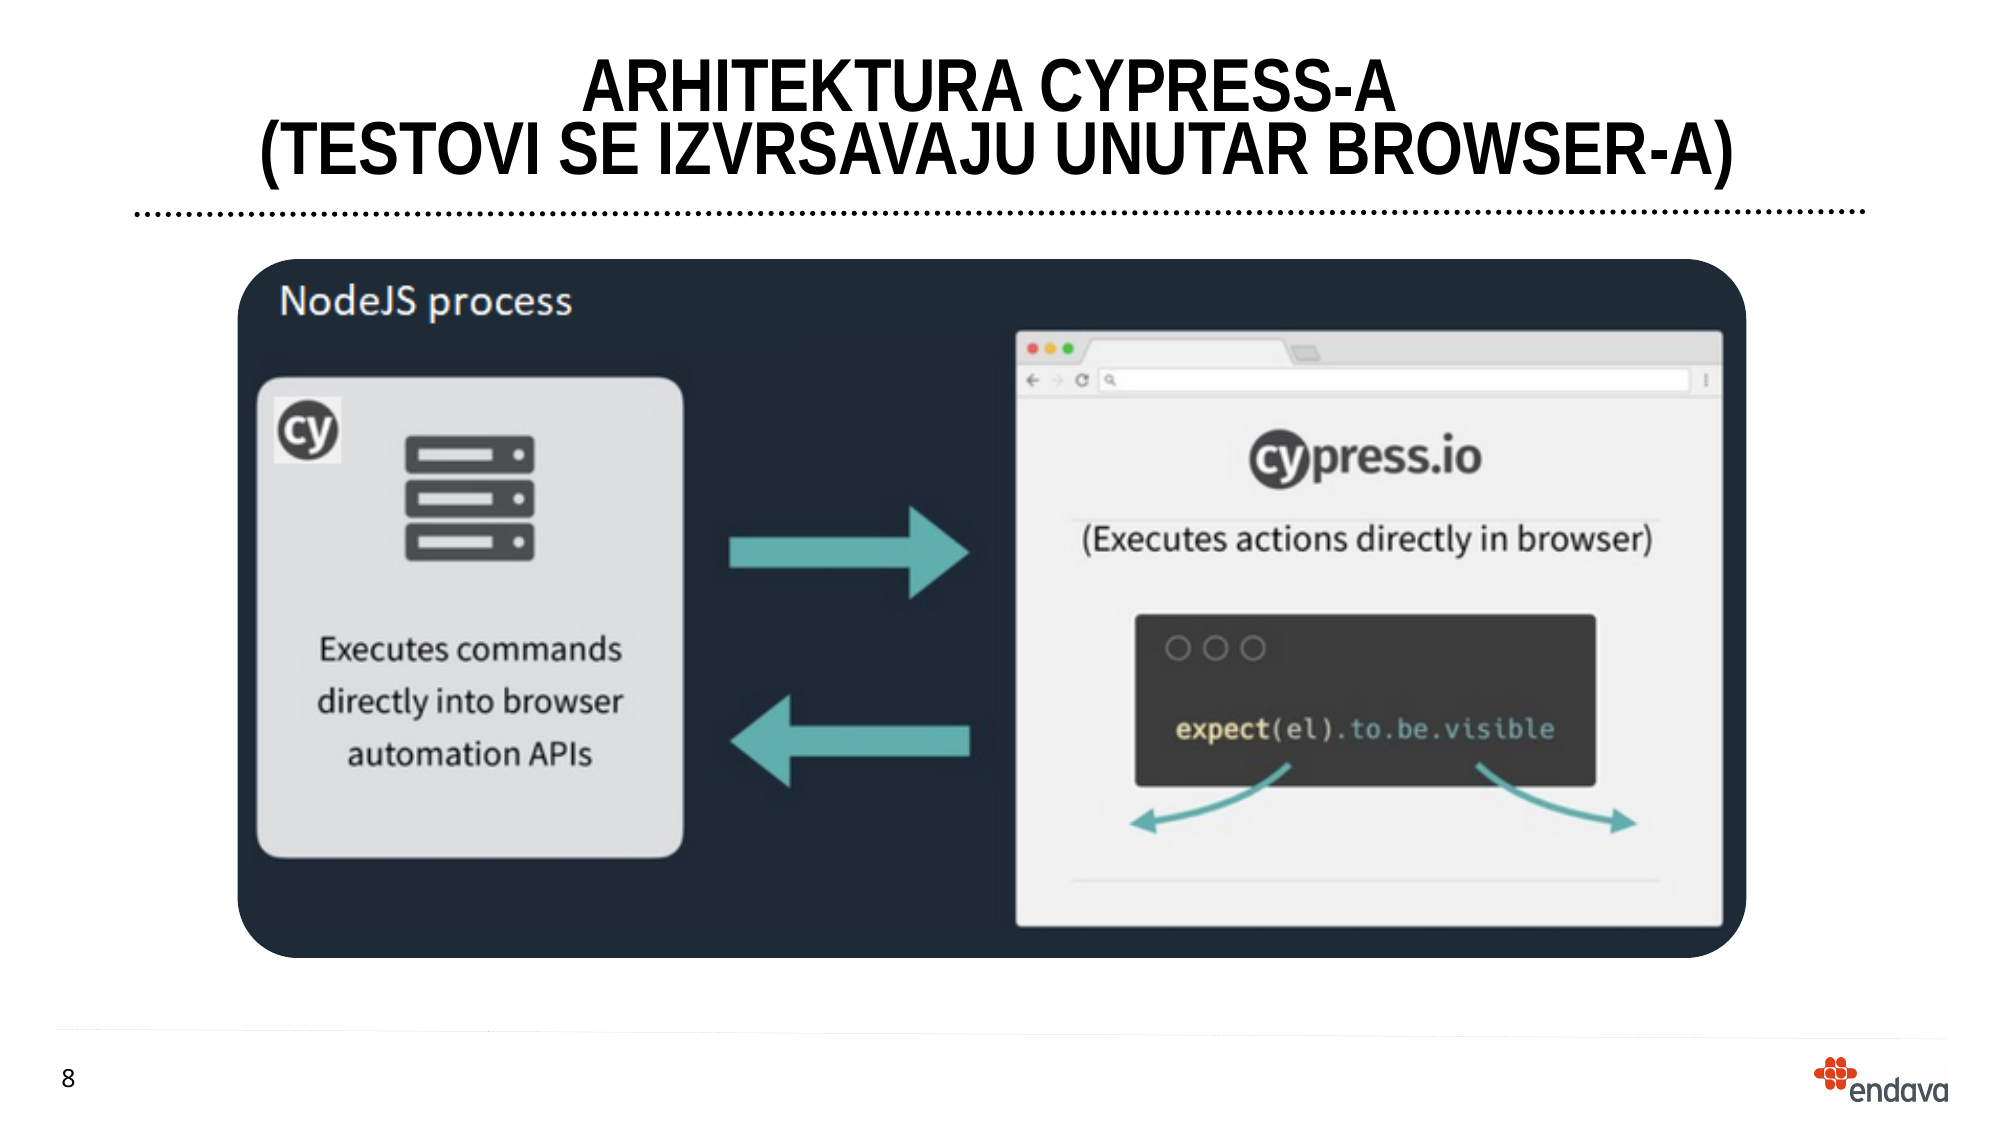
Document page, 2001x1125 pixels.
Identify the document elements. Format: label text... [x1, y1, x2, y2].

picture [237, 259, 1747, 958]
picture [1814, 1057, 1948, 1102]
title ARHITEKTURA CYPRESS-a (TESTovi se izvrsavaju unutar browser-a) [198, 26, 1812, 195]
